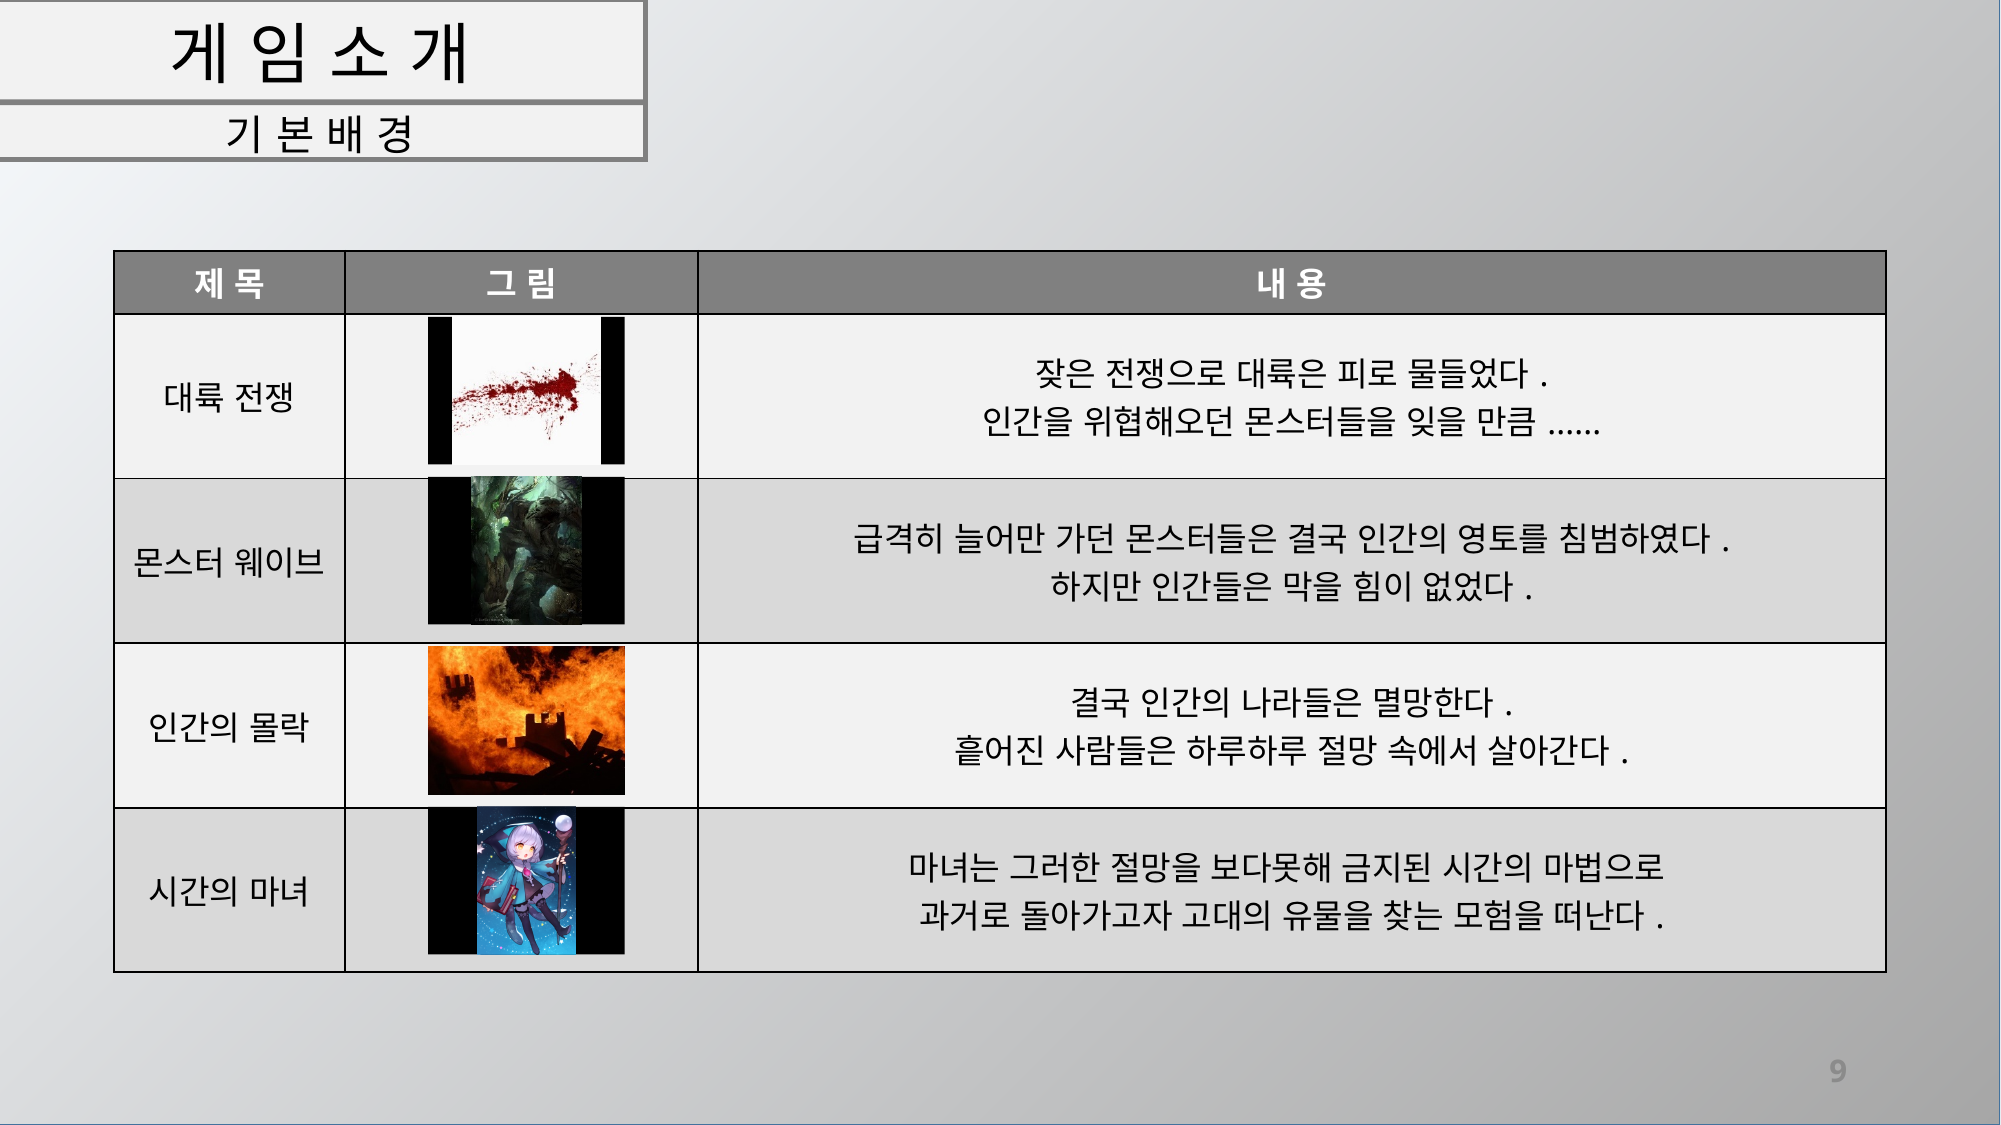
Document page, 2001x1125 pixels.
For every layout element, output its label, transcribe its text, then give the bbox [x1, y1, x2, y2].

table_cell [346, 315, 697, 478]
text_box [427, 806, 477, 955]
table_cell 시간의 마녀 [115, 809, 344, 971]
table_cell 잦은 전쟁으로 대륙은 피로 물들었다. 인간을 위협해오던 몬스터들을 잊을 만큼...... [699, 315, 1885, 478]
text_box [427, 316, 452, 465]
table_cell 대륙 전쟁 [115, 315, 344, 478]
table_header 내 용 [699, 252, 1885, 313]
text_box 기 본 배 경 [9, 117, 632, 167]
table_cell [346, 644, 697, 807]
title 게 임 소 개 [9, 3, 632, 101]
text_box [576, 806, 626, 955]
table_cell [346, 809, 697, 971]
table_cell 마녀는 그러한 절망을 보다못해 금지된 시간의 마법으로 과거로 돌아가고자 고대의 유물을 찾는 모험을 떠난다. [699, 809, 1885, 971]
picture [471, 476, 582, 625]
table_cell 인간의 몰락 [115, 644, 344, 807]
text_box [427, 476, 471, 625]
picture [452, 316, 601, 465]
table_header 그 림 [346, 252, 697, 313]
table_cell 몬스터 웨이브 [115, 479, 344, 642]
table_cell 급격히 늘어만 가던 몬스터들은 결국 인간의 영토를 침범하였다. 하지만 인간들은 막을 힘이 없었다. [699, 479, 1885, 642]
picture [428, 646, 626, 795]
text_box [582, 476, 626, 625]
picture [477, 806, 576, 955]
table_cell [346, 479, 697, 642]
text_box [601, 316, 626, 465]
table_cell 결국 인간의 나라들은 멸망한다. 흩어진 사람들은 하루하루 절망 속에서 살아간다. [699, 644, 1885, 807]
table_header 제 목 [115, 252, 344, 313]
slide_number 9 [1412, 1042, 1863, 1103]
